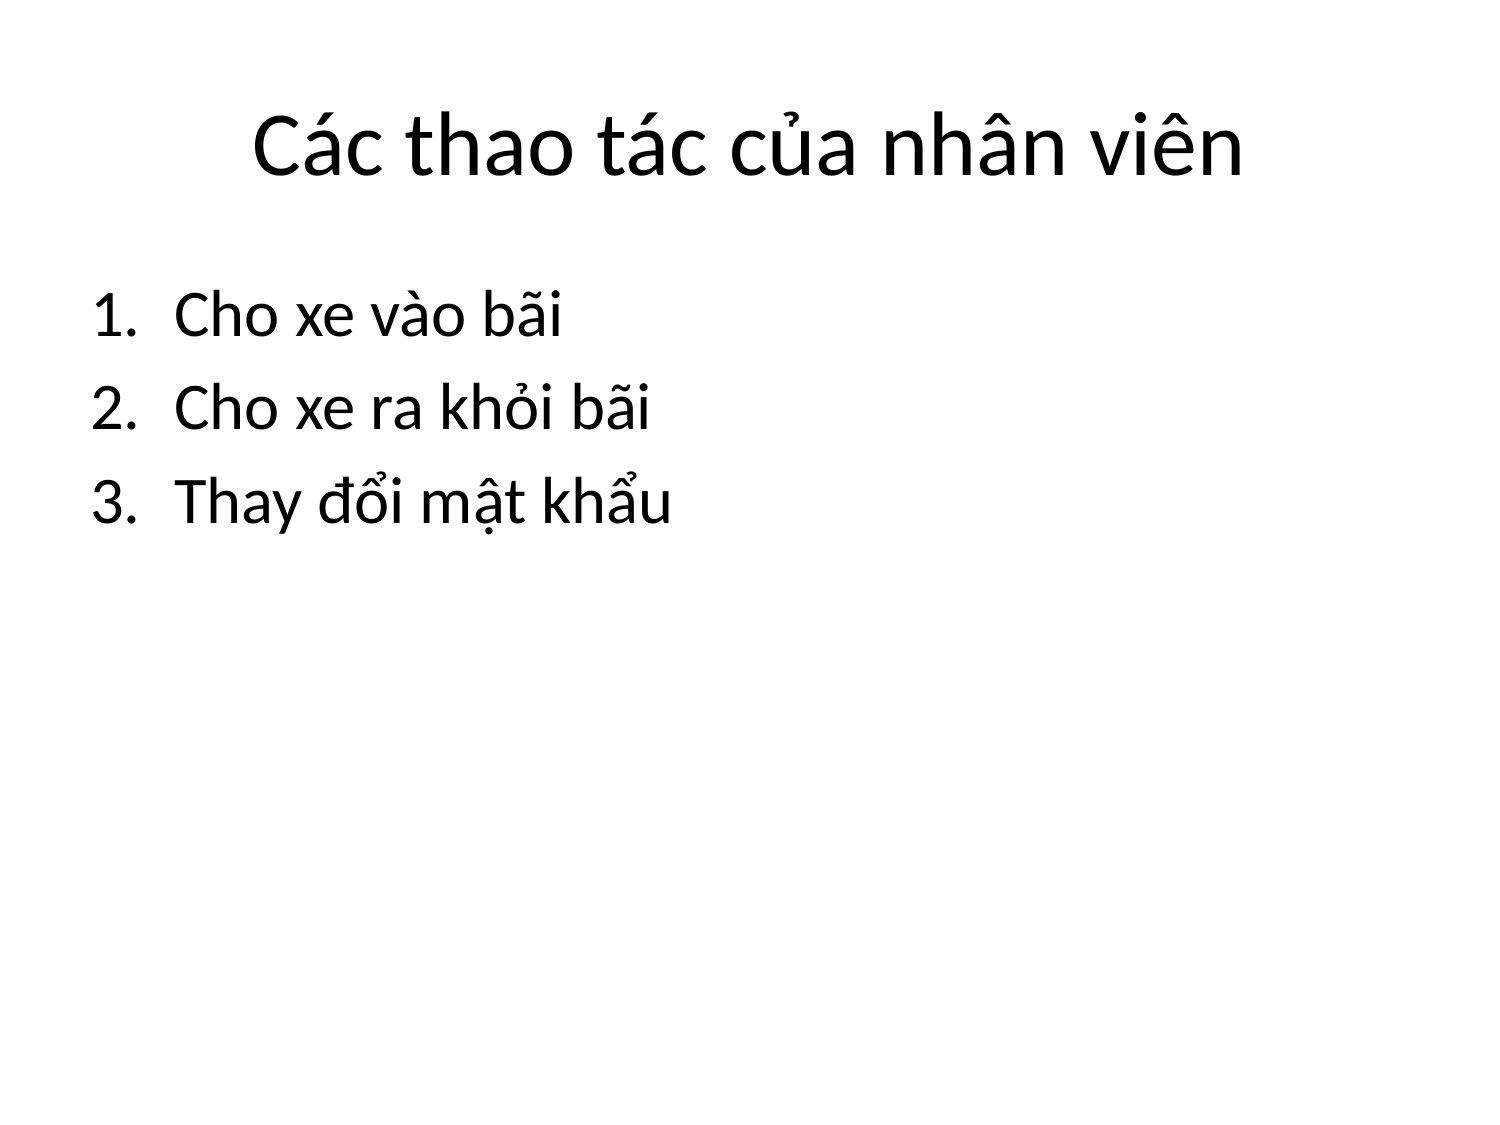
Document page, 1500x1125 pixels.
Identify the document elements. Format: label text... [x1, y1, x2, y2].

list Cho xe vào bãi Cho xe ra khỏi bãi Thay đổi mật khẩu [75, 262, 1425, 1005]
title Các thao tác của nhân viên [75, 45, 1425, 233]
